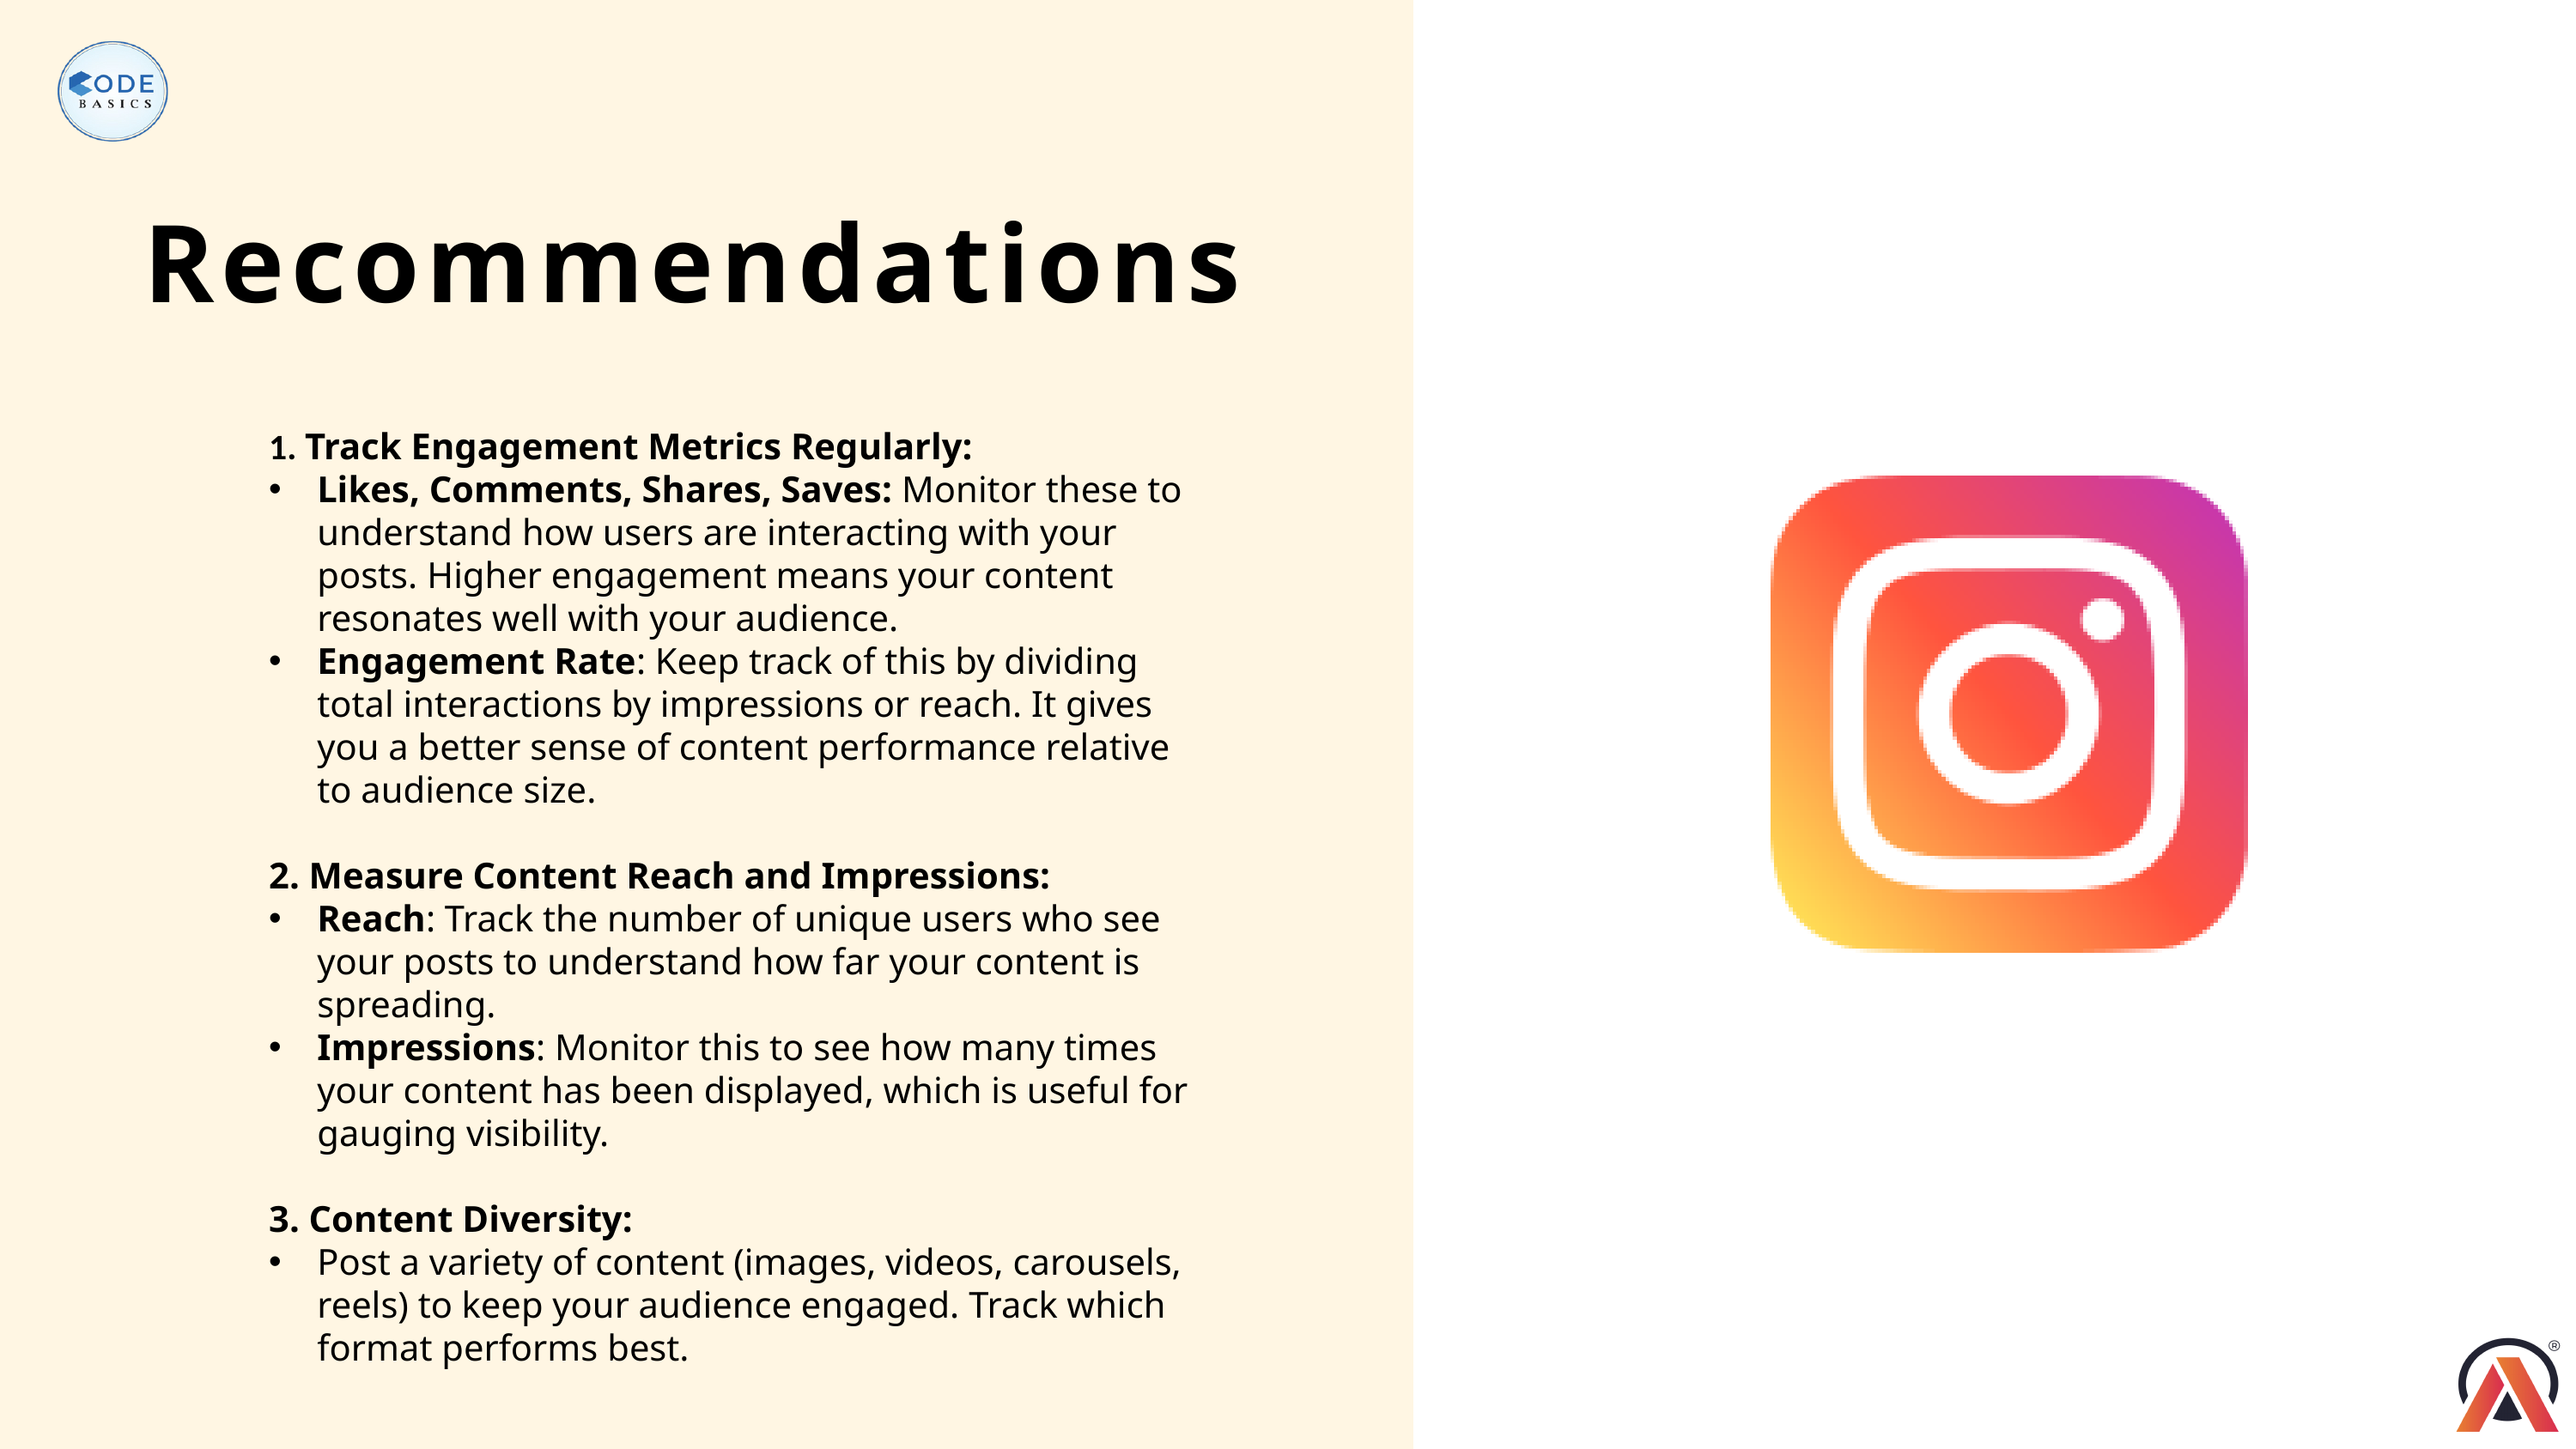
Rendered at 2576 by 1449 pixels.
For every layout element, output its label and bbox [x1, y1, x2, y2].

text_box [0, 0, 1414, 1449]
text_box [2455, 1336, 2563, 1433]
picture [1771, 475, 2248, 953]
